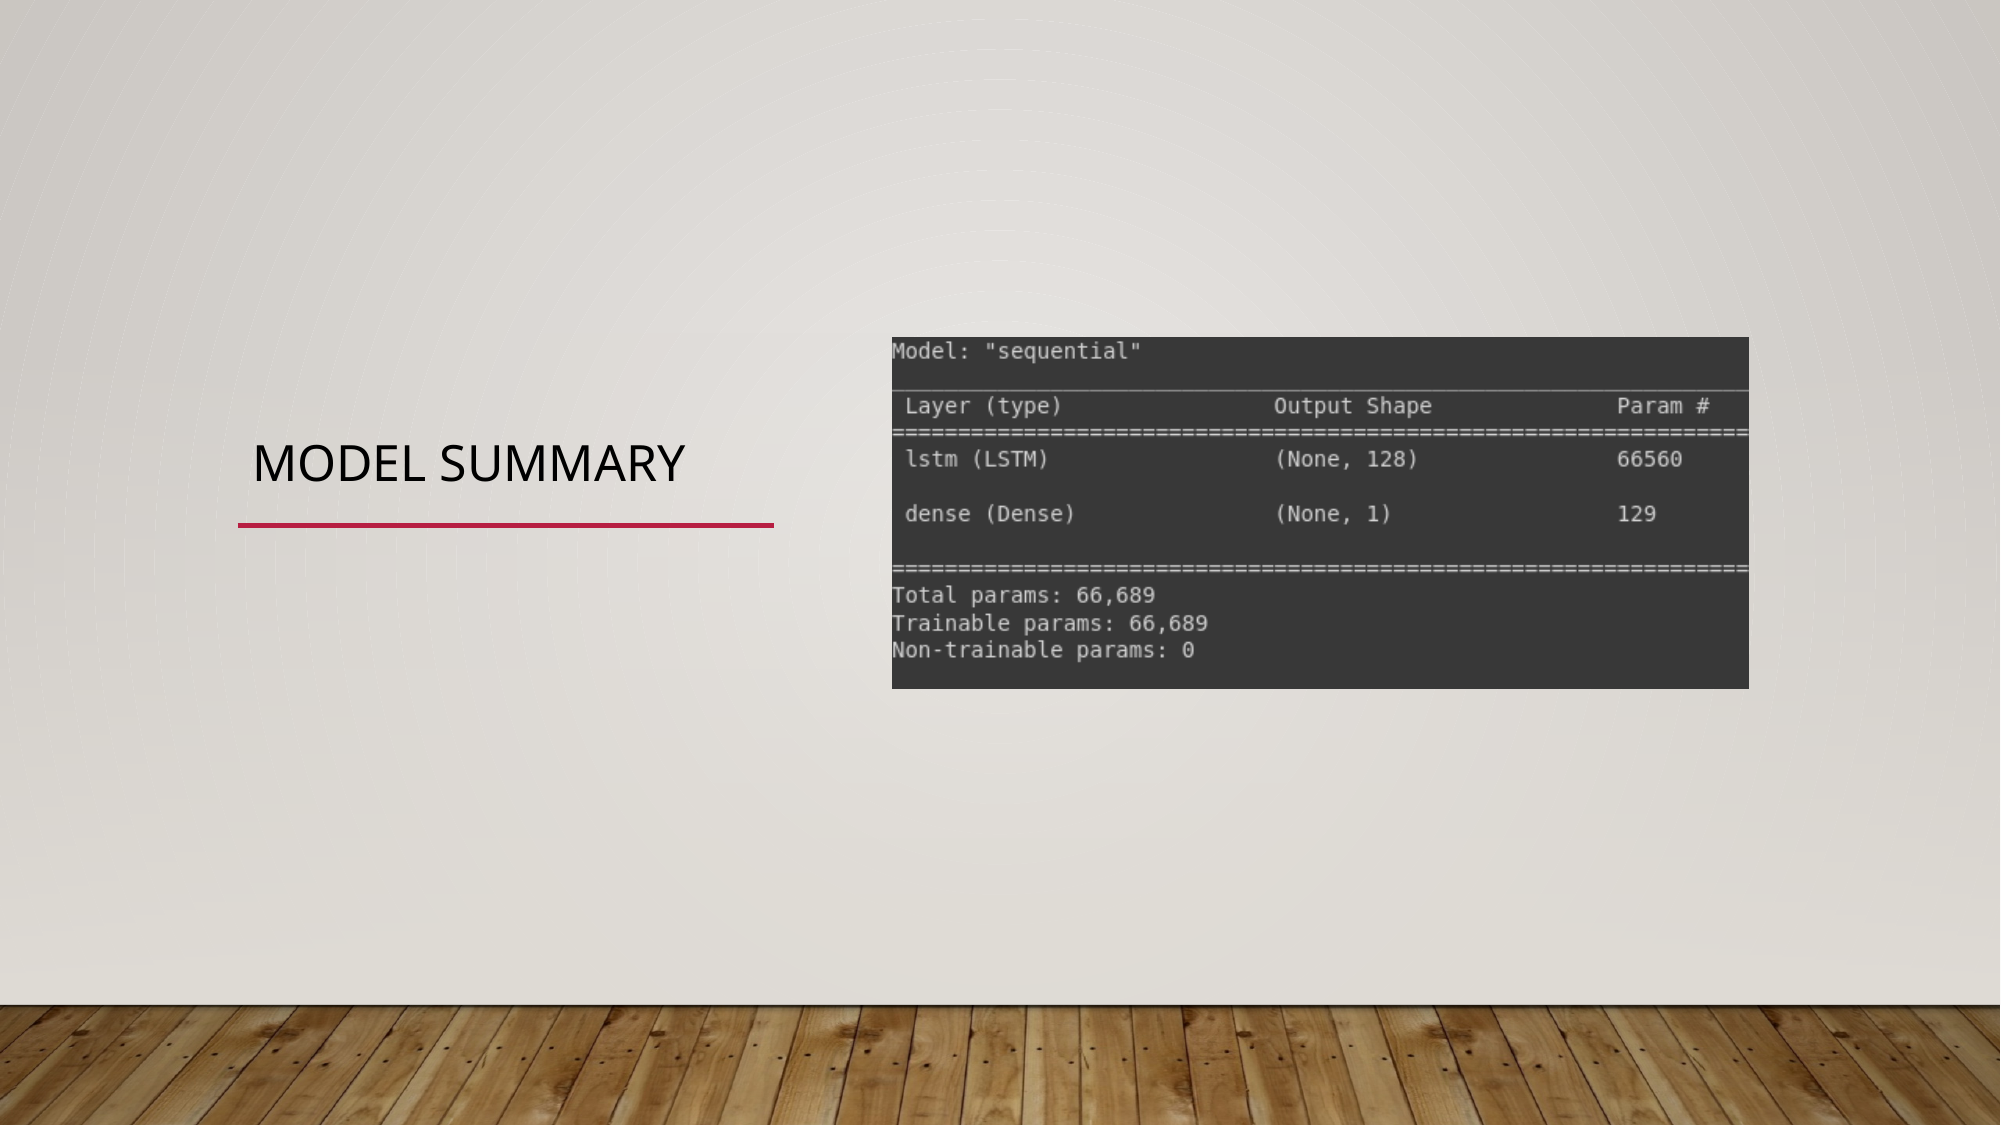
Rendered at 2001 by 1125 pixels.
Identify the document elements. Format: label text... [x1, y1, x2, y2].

title Model summary [236, 131, 774, 500]
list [892, 337, 1749, 690]
picture [0, 1005, 2000, 1125]
